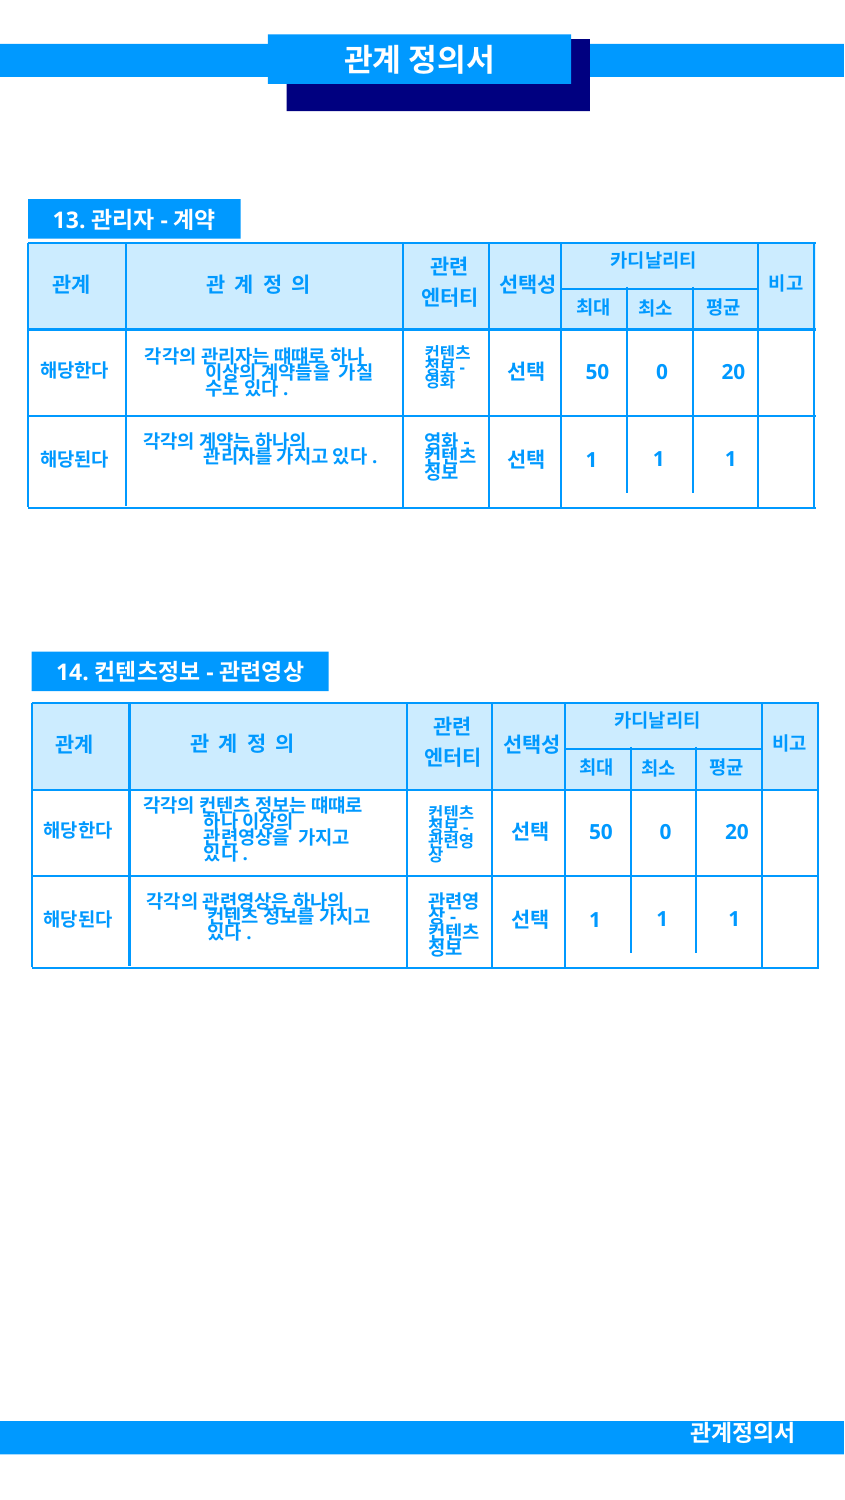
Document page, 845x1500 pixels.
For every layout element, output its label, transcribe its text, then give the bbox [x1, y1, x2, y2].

text_box 비고 [819, 265, 823, 301]
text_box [27, 242, 815, 507]
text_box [267, 22, 590, 112]
text_box 14.컨텐츠정보-관련영상 [31, 651, 329, 692]
text_box 13.관리자-계약 [28, 199, 241, 239]
text_box [0, 43, 262, 77]
text_box [0, 1421, 844, 1455]
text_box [31, 702, 819, 967]
text_box 관계정의서 [677, 1412, 835, 1453]
text_box [595, 43, 844, 77]
